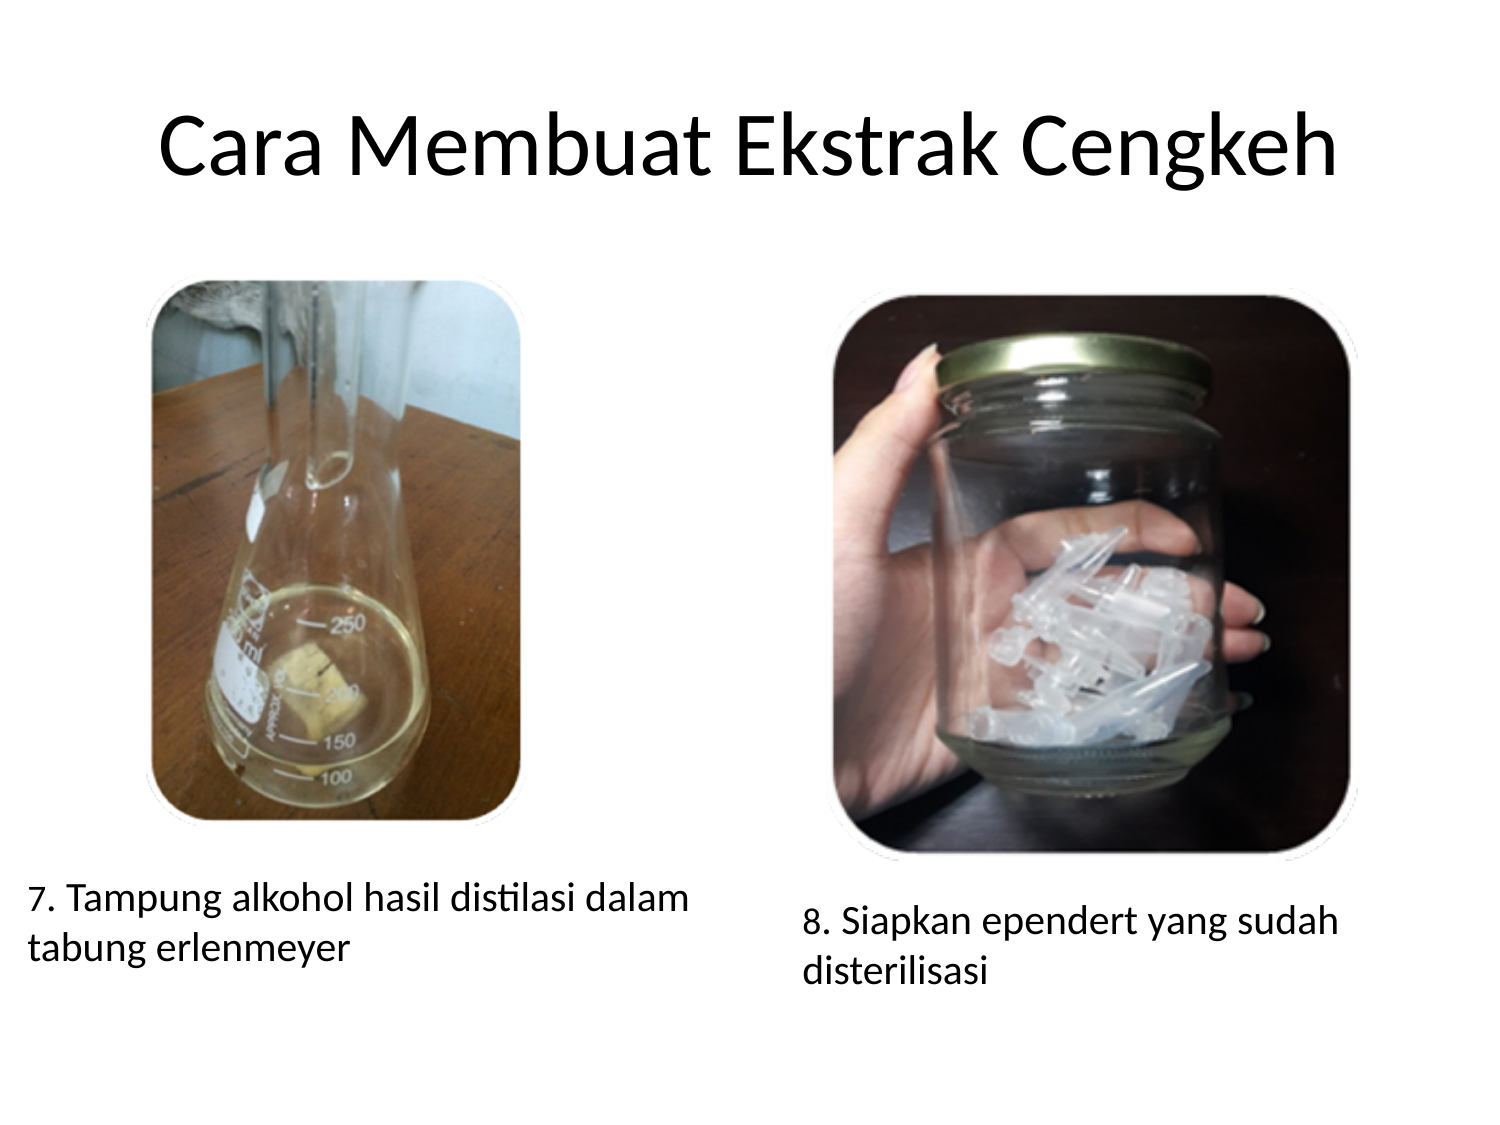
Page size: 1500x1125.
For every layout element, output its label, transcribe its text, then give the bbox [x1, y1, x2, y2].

text_box 8. Siapkan ependert yang sudah disterilisasi [787, 885, 1363, 1000]
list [824, 287, 1361, 863]
picture [146, 741, 526, 825]
picture [146, 275, 526, 360]
text_box 7. Tampung alkohol hasil distilasi dalam tabung erlenmeyer [12, 862, 763, 978]
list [59, 360, 611, 741]
title Cara Membuat Ekstrak Cengkeh [75, 45, 1425, 233]
